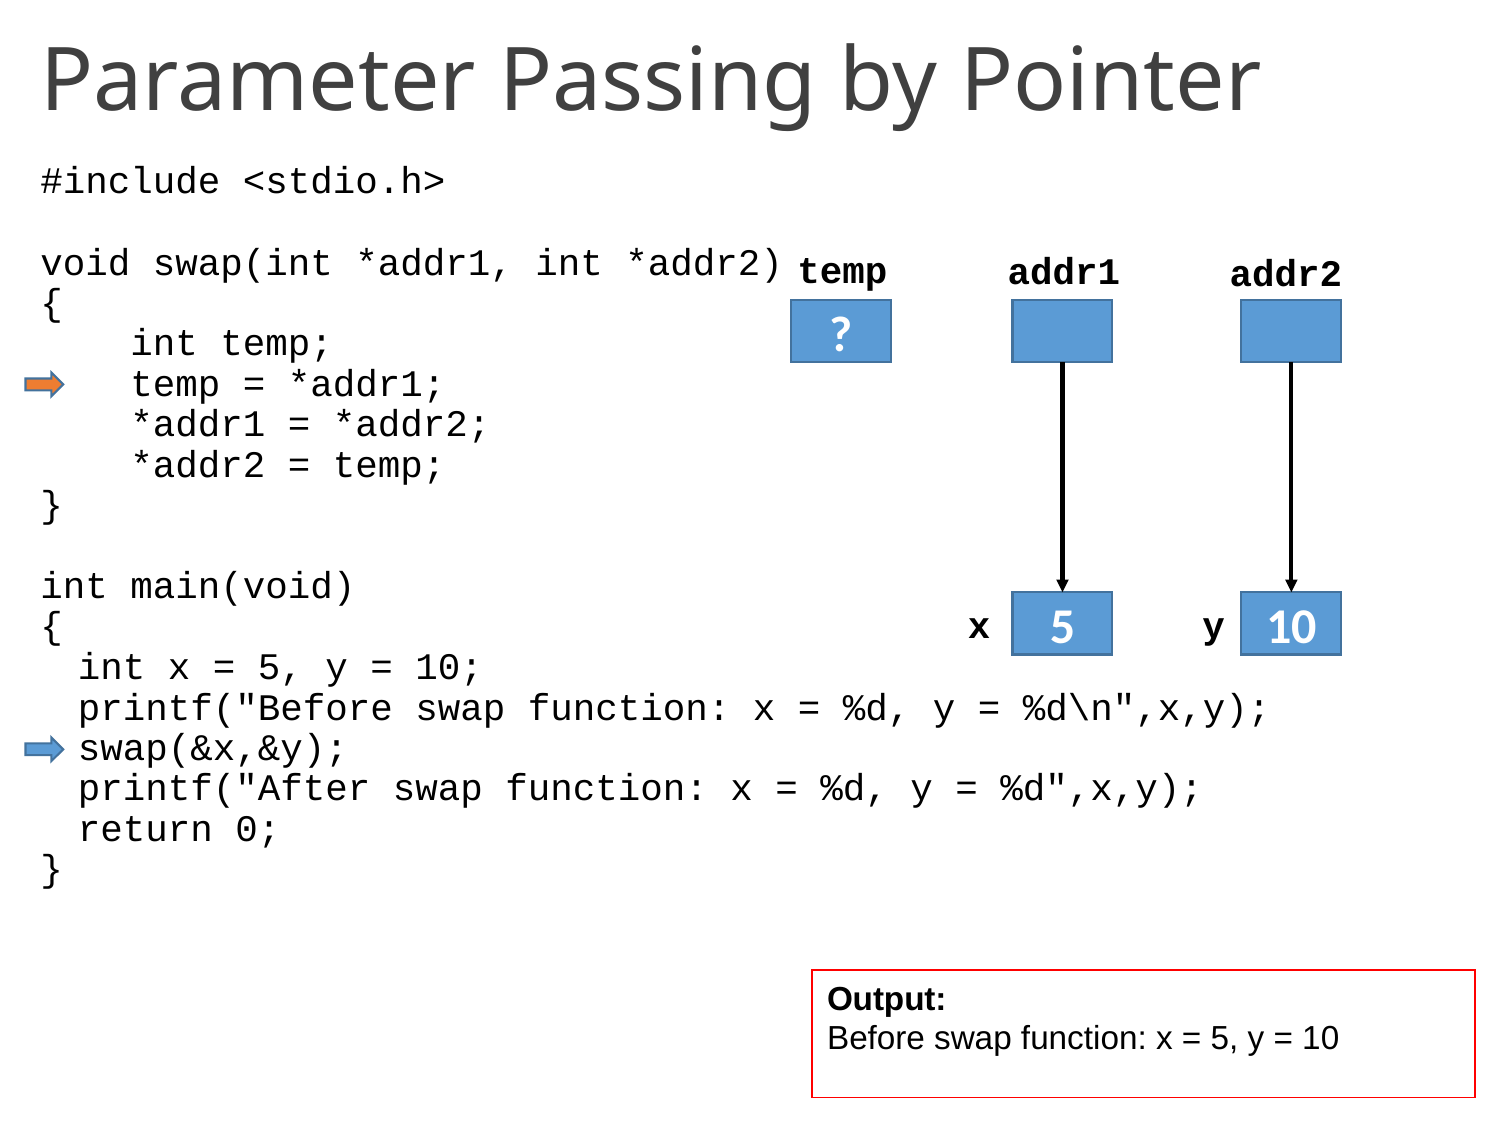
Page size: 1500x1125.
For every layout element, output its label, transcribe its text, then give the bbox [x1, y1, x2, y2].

text_box [24, 370, 65, 399]
text_box [1240, 302, 1342, 363]
text_box [24, 734, 65, 764]
text_box [1011, 299, 1113, 363]
text_box Output: Before swap function: x = 5, y = 10 [812, 969, 1475, 1098]
text_box 5 [1011, 591, 1113, 656]
text_box x [953, 593, 991, 654]
list #include <stdio.h> void swap(int *addr1, int *addr2) { int temp; temp = *addr1; *addr1 = *addr2; *addr2 = temp; } int main(void) { int x = 5, y = 10; printf("Before swap function: x = %d, y = %d\n",x,y); swap(&x,&y); printf("After swap function: x = %d, y = %d",x,y); return 0; } [25, 154, 1469, 1014]
text_box 10 [1240, 591, 1342, 656]
text_box y [1187, 593, 1225, 654]
text_box temp [782, 238, 917, 299]
title Parameter Passing by Pointer [25, 26, 1469, 138]
text_box ? [790, 299, 892, 363]
text_box addr2 [1214, 241, 1368, 302]
text_box addr1 [992, 239, 1147, 299]
